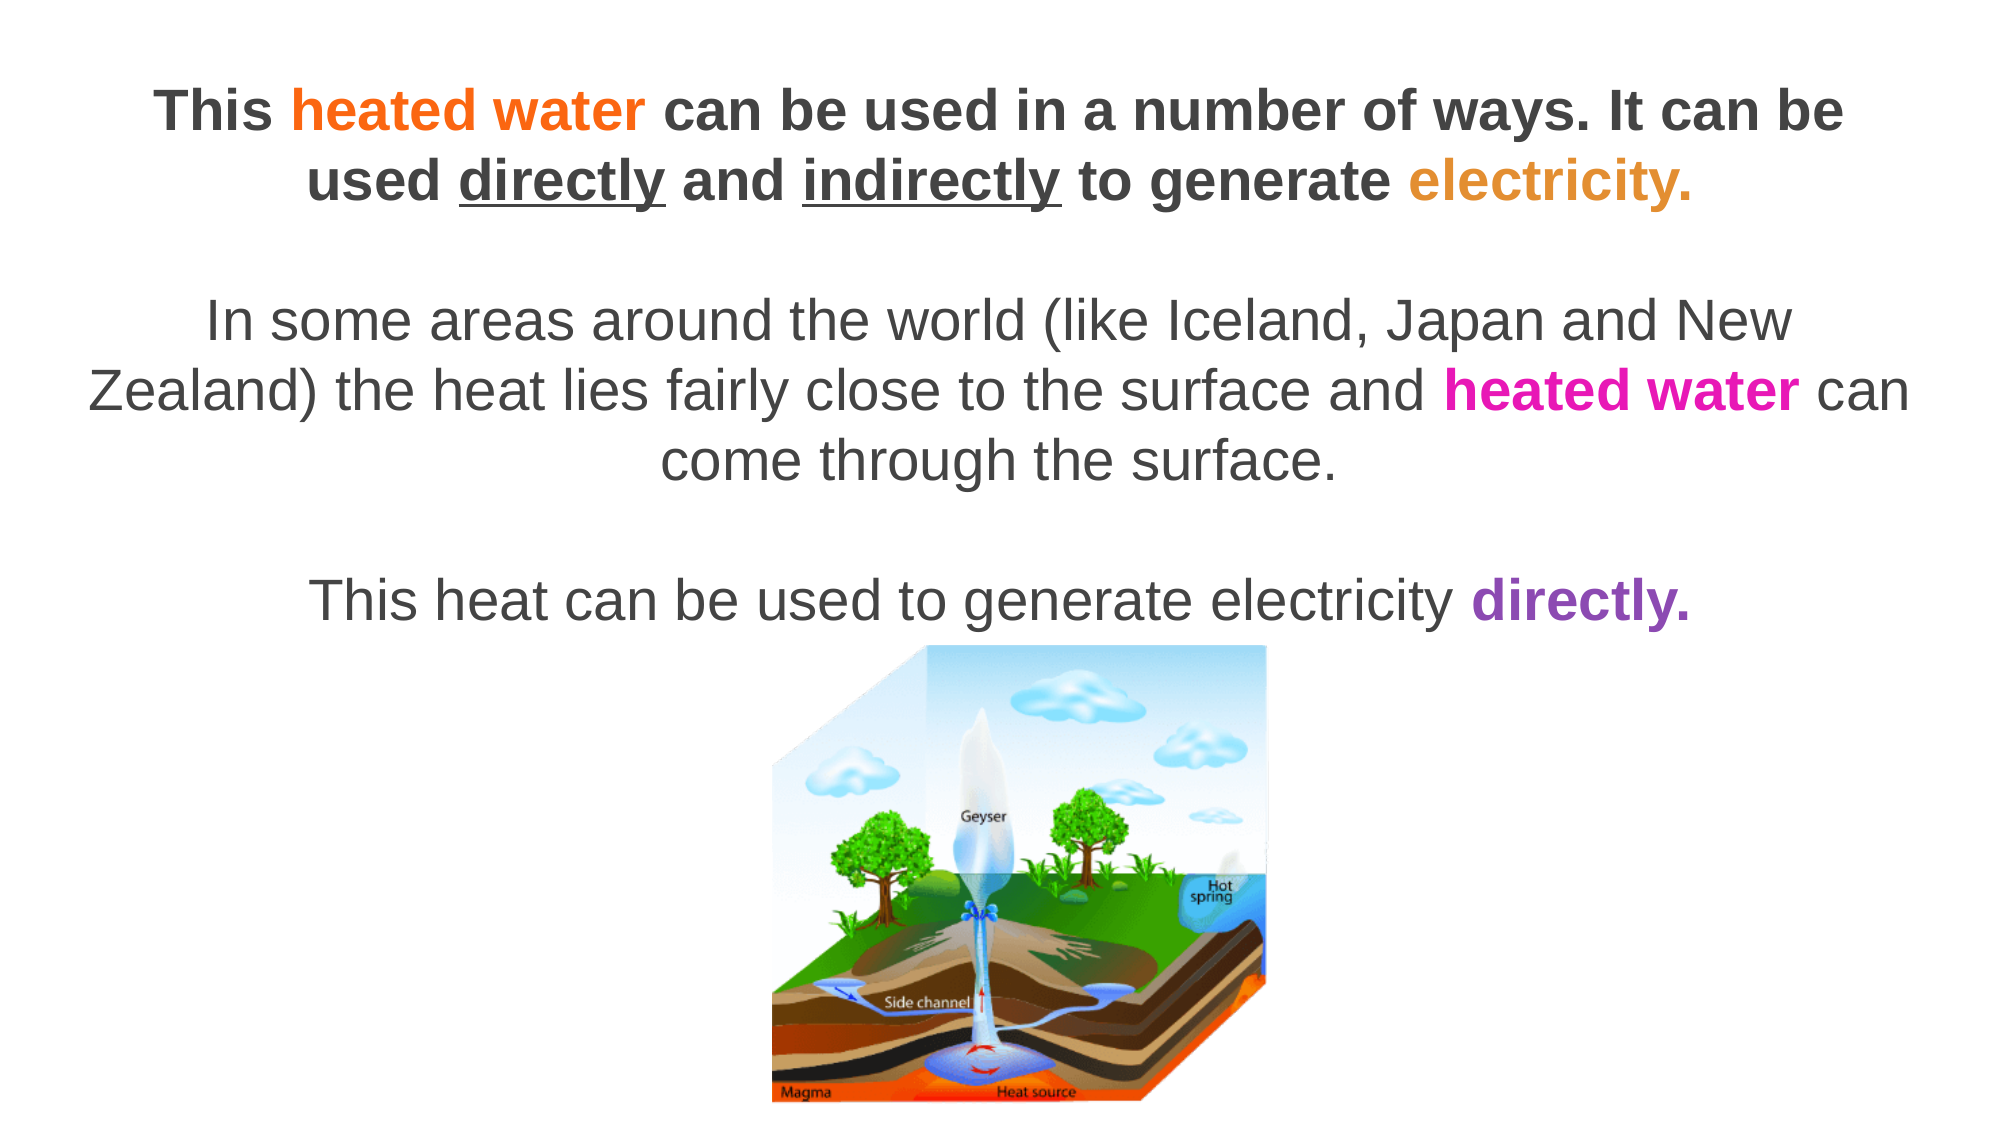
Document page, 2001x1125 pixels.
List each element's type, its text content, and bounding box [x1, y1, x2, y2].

text_box This heated water can be used in a number of ways. It can be used directly and indirectly to generate electricity. In some areas around the world (like Iceland, Japan and New Zealand) the heat lies fairly close to the surface and heated water can come through the surface. This heat can be used to generate electricity directly. [69, 65, 1931, 640]
picture [772, 645, 1313, 1125]
